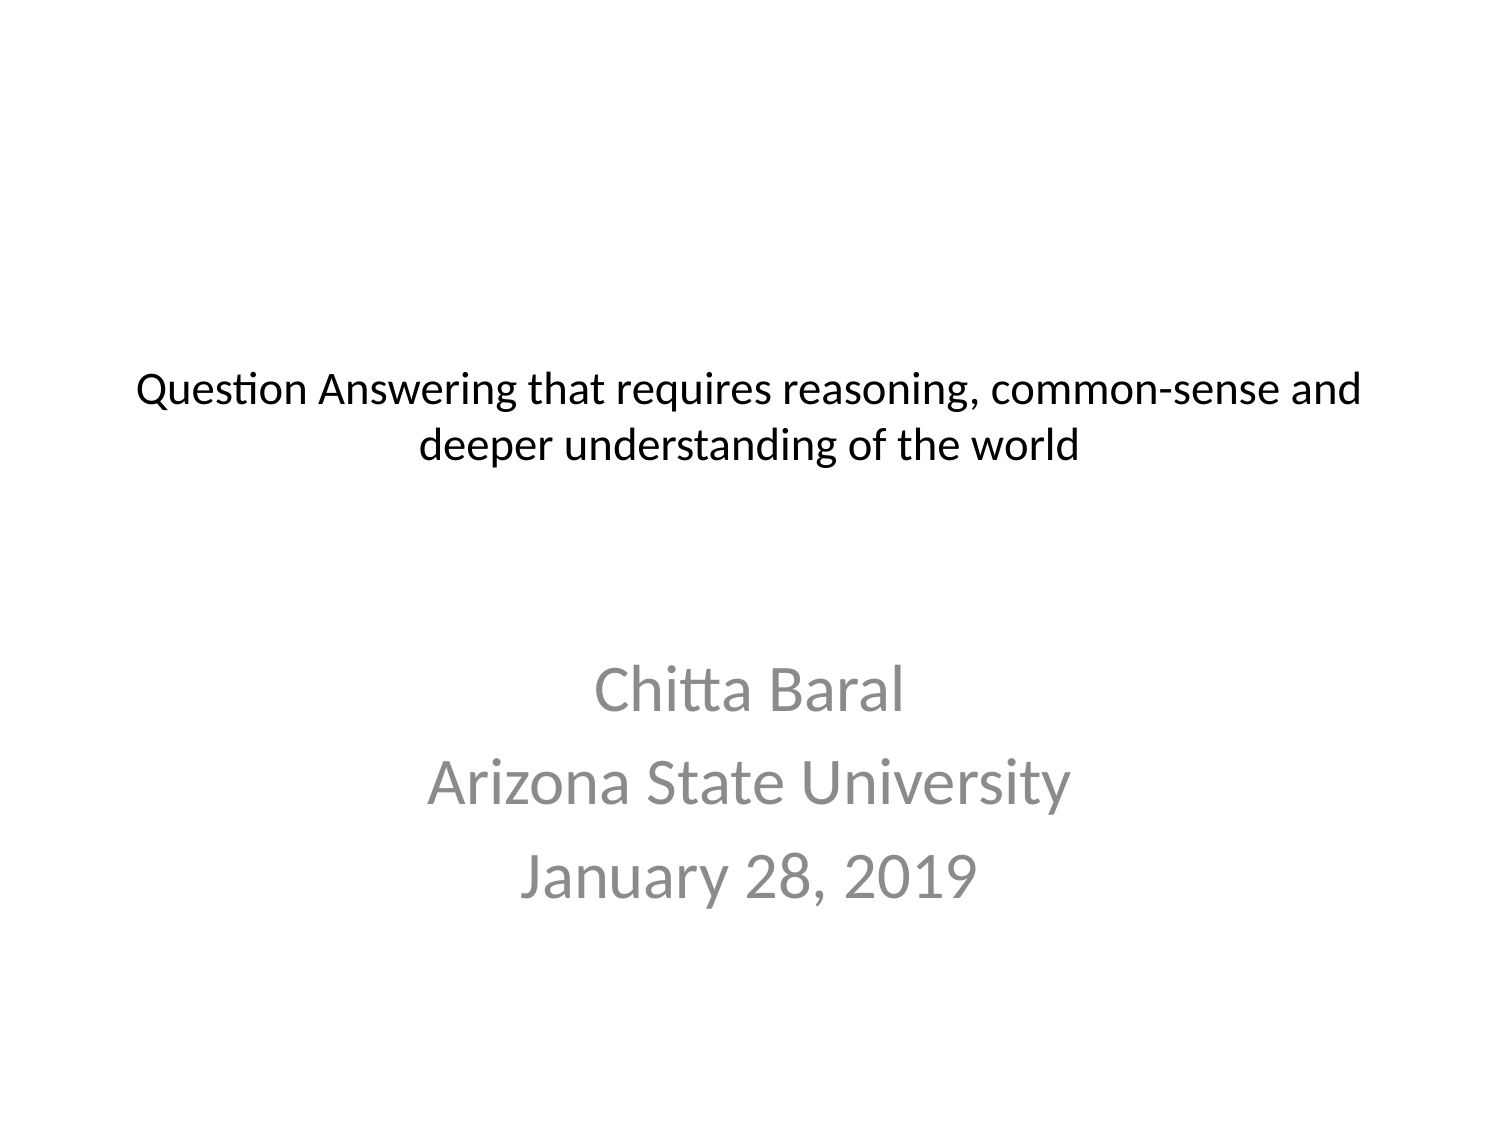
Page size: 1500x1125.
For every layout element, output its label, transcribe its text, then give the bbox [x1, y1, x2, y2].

title Question Answering that requires reasoning, common-sense and deeper understanding of the world [112, 349, 1388, 591]
subtitle Chitta Baral Arizona State University January 28, 2019 [225, 637, 1275, 925]
